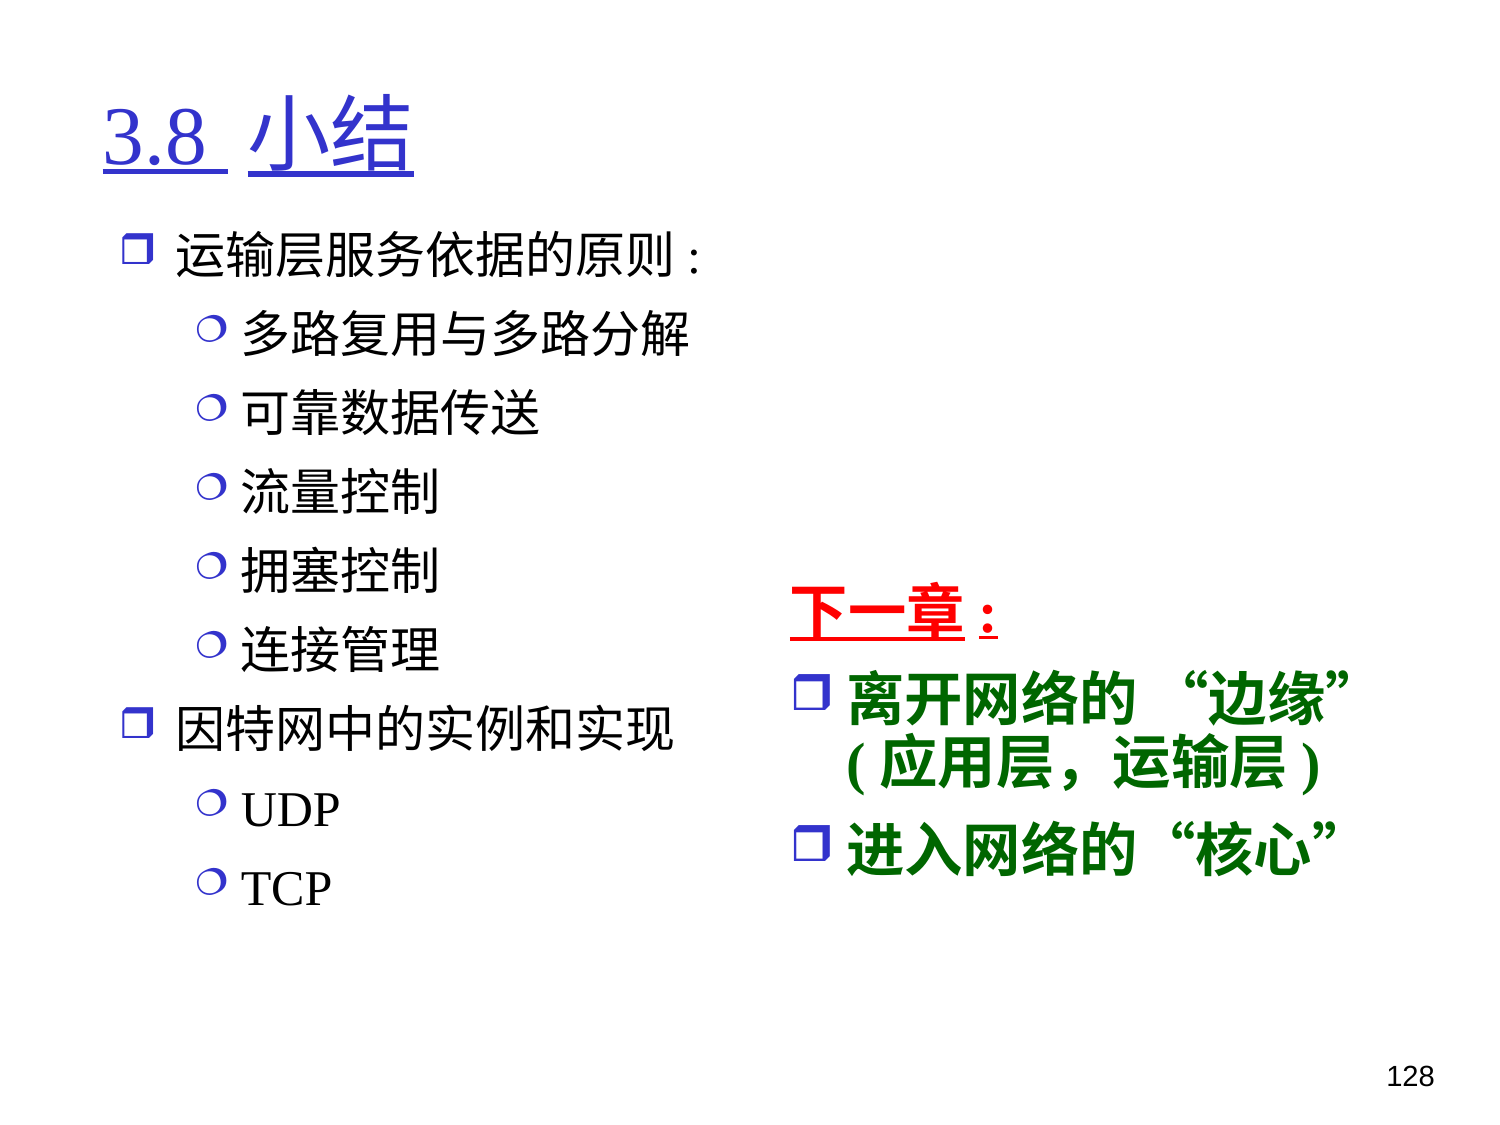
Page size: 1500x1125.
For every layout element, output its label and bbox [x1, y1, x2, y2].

slide_number [1339, 1050, 1450, 1125]
list [103, 223, 1409, 979]
title [87, 37, 1363, 225]
